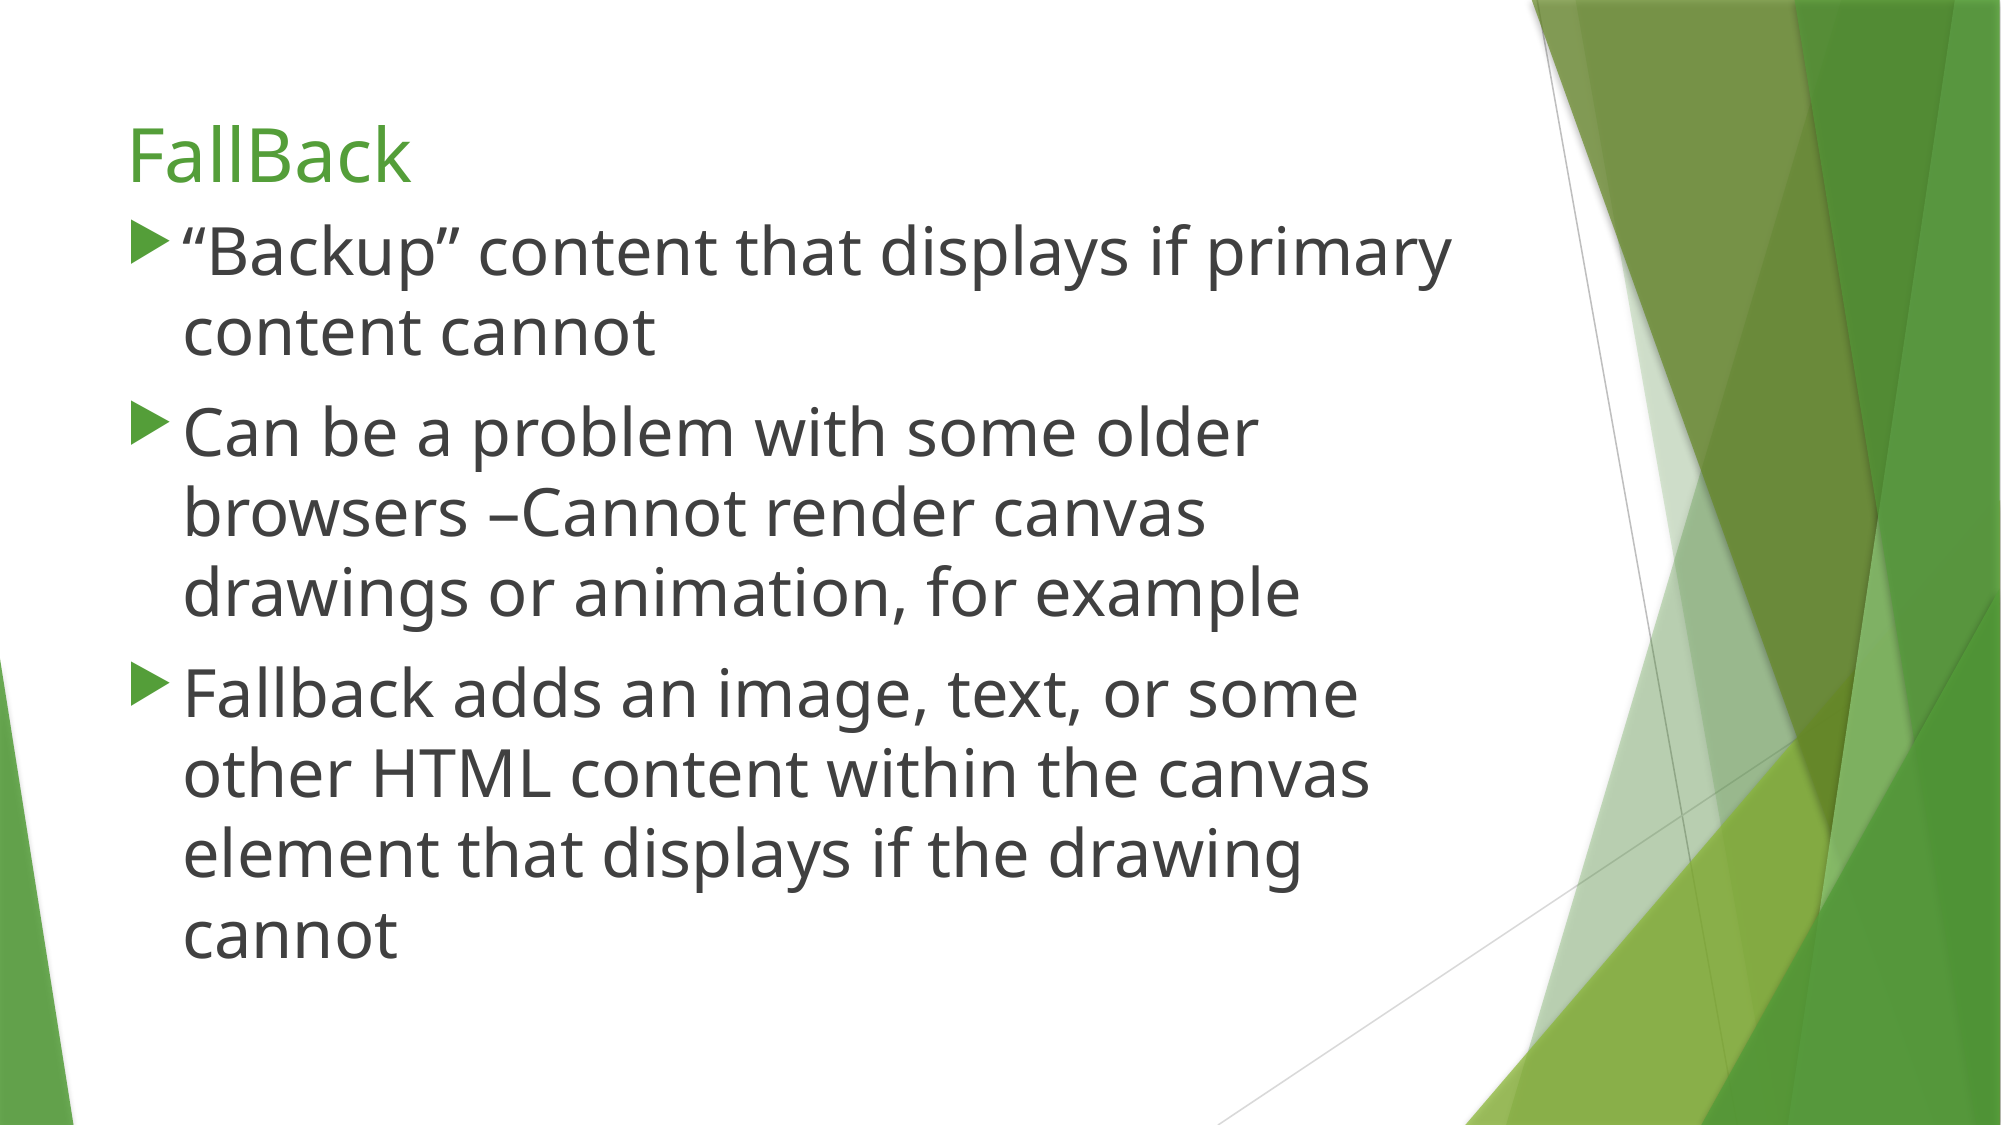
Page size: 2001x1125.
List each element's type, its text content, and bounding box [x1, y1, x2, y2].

title FallBack [111, 99, 1522, 317]
list “Backup” content that displays if primary content cannot Can be a problem with some older browsers –Cannot render canvas drawings or animation, for example Fallback adds an image, text, or some other HTML content within the canvas element that displays if the drawing cannot [111, 201, 1503, 1073]
